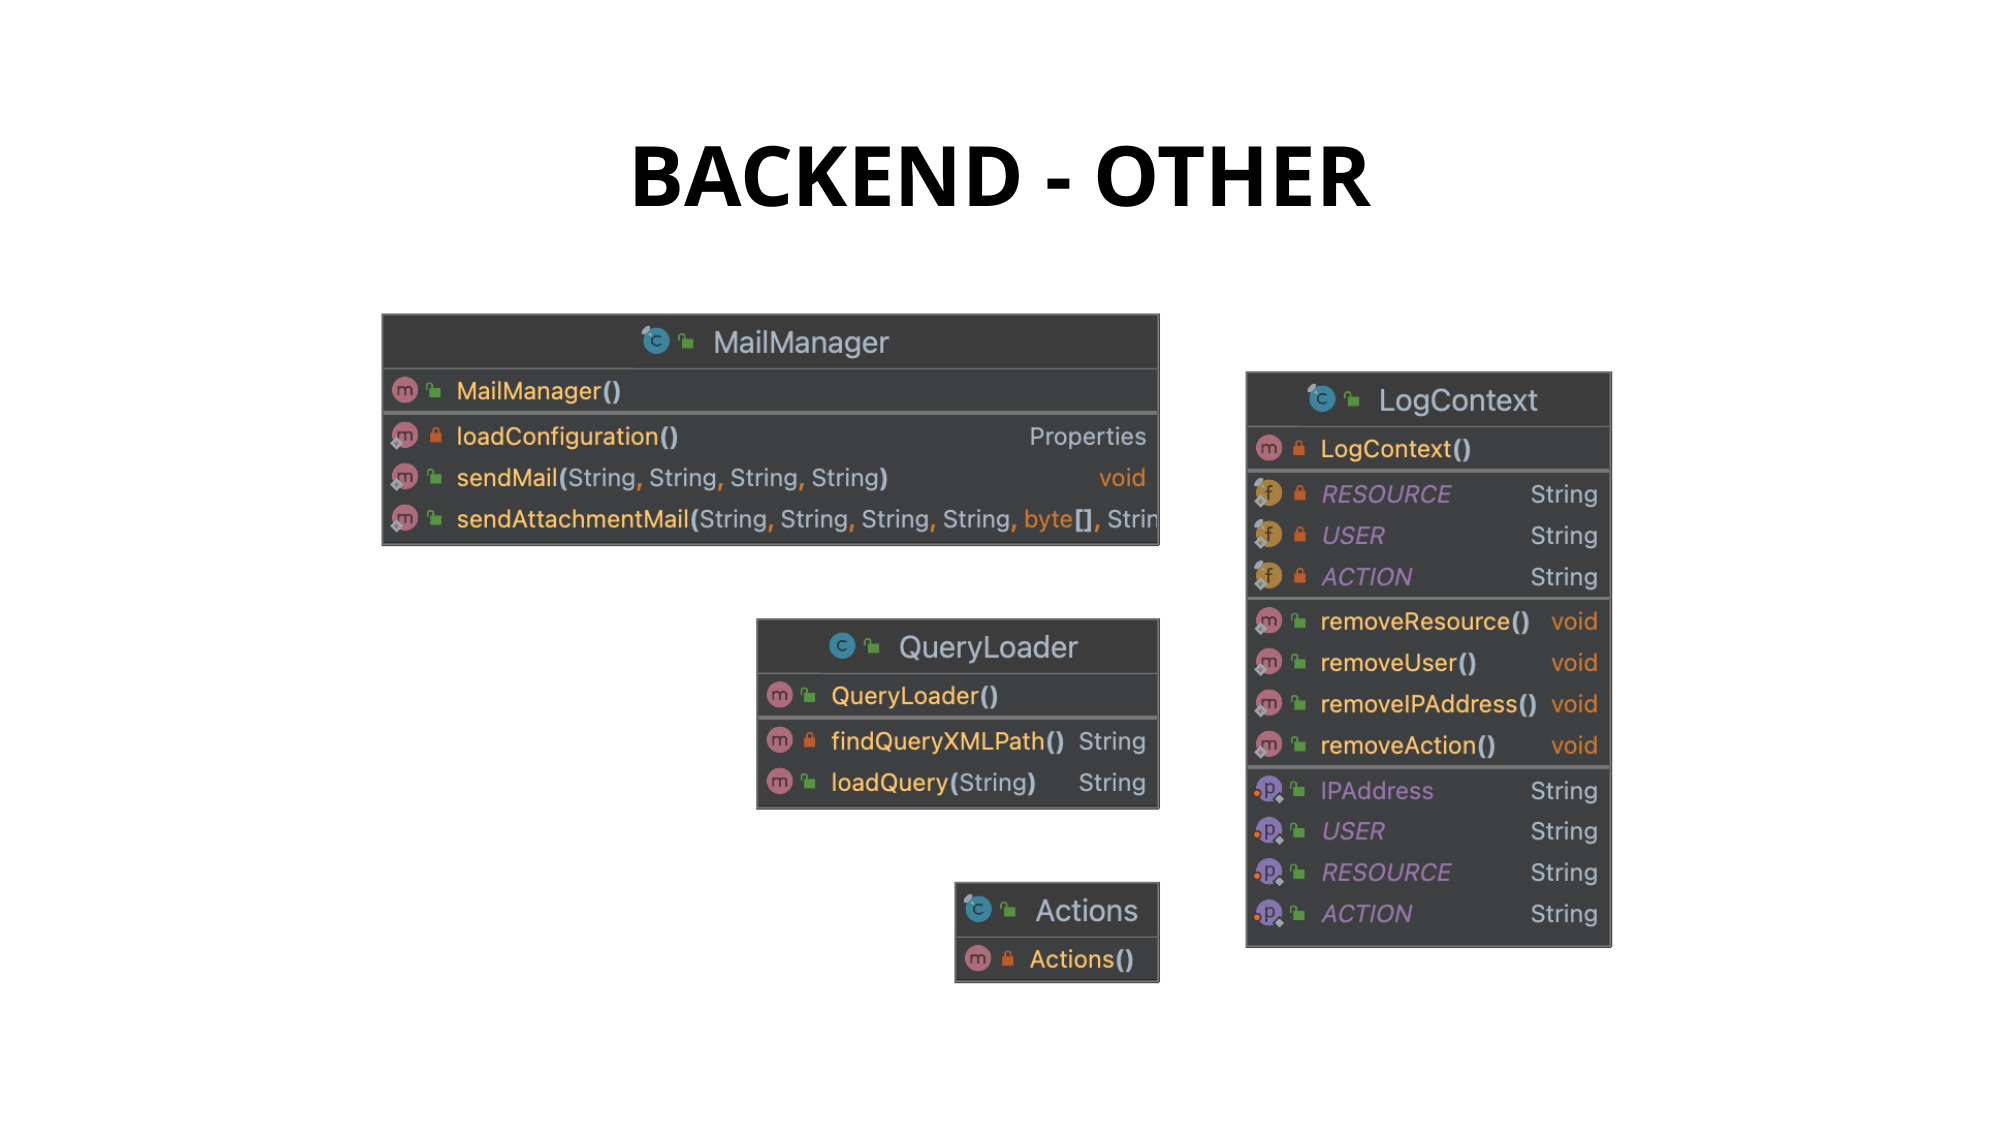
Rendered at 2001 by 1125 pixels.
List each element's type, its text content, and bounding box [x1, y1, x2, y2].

text_box BACKEND - OTHER [500, 116, 1500, 231]
picture [361, 294, 1638, 1010]
